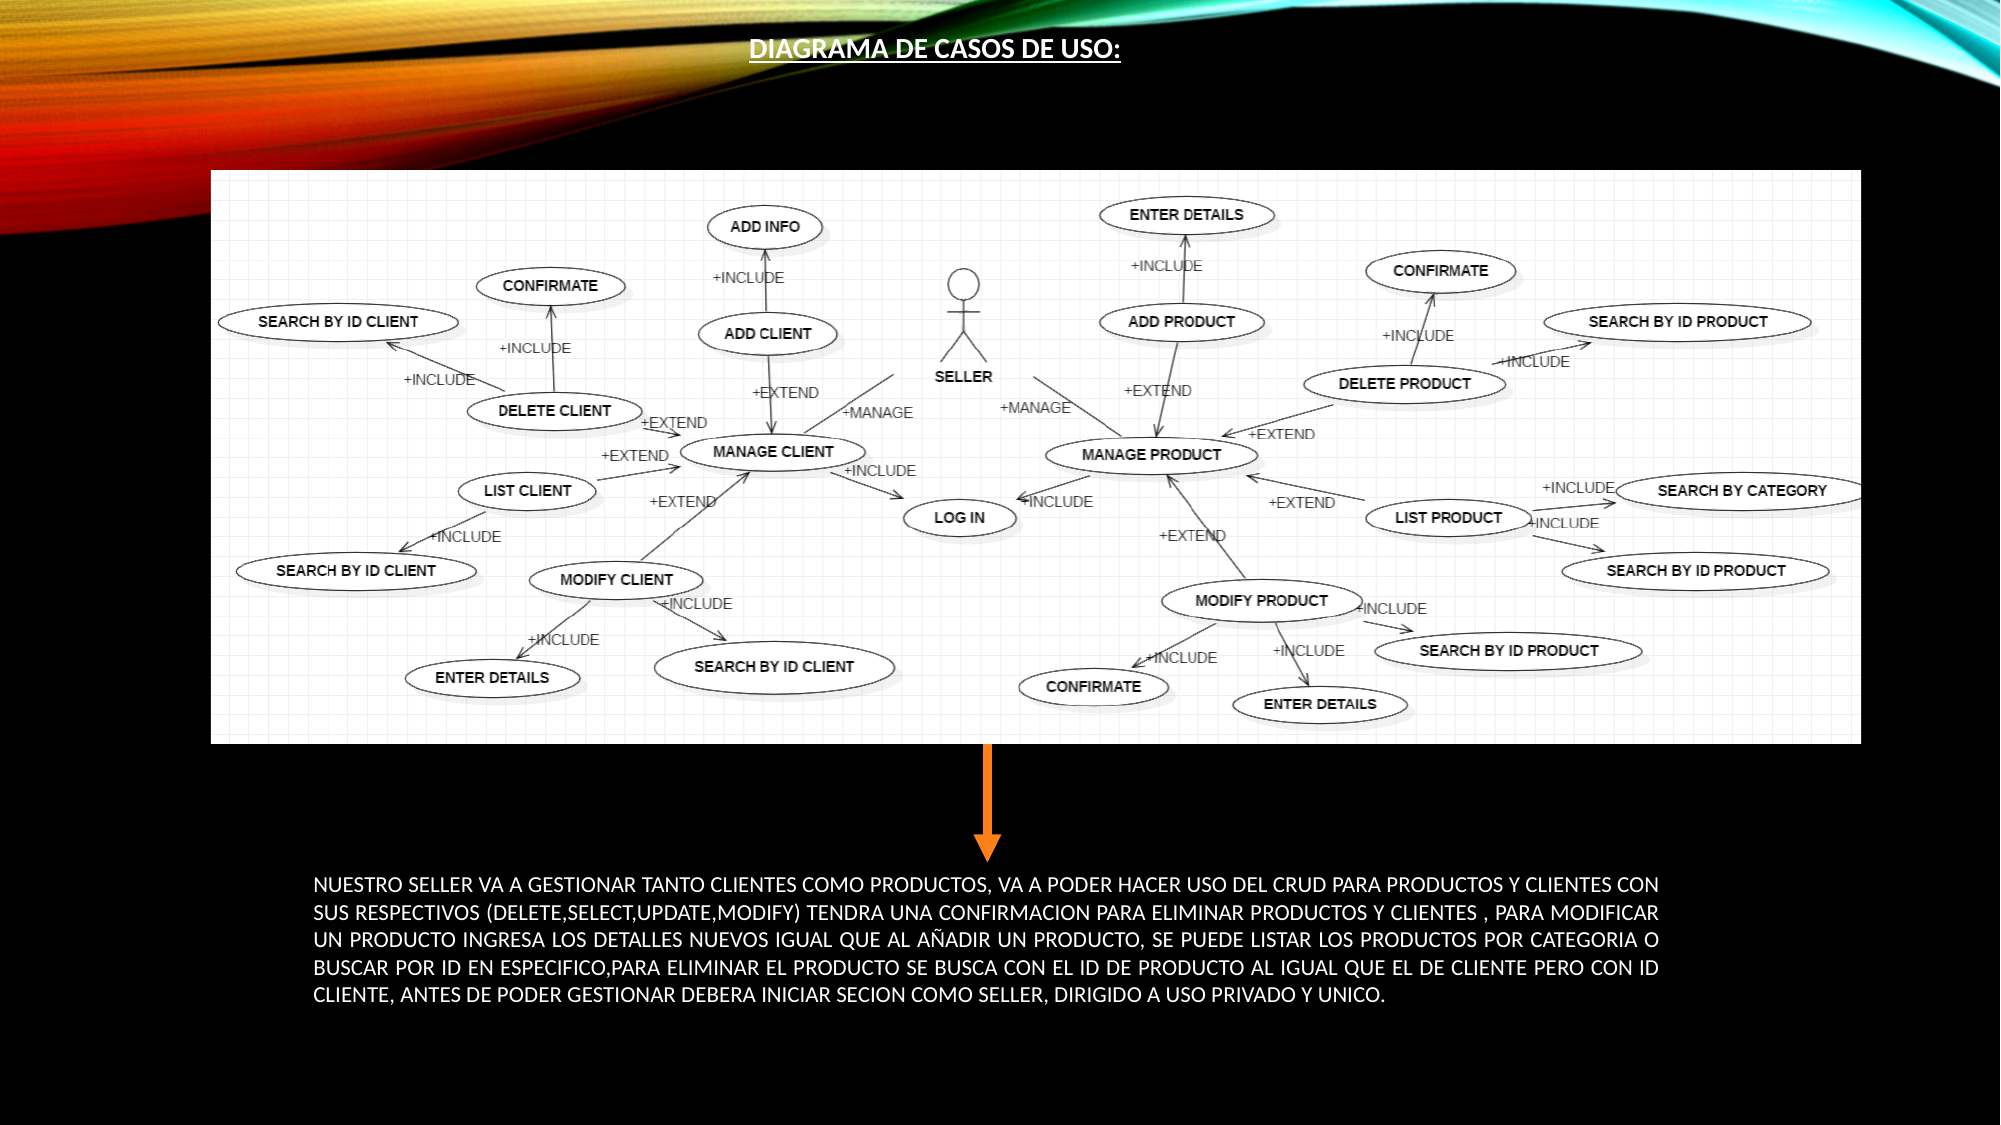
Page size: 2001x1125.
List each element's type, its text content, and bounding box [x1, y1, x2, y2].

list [210, 169, 1862, 744]
text_box NUESTRO SELLER VA A GESTIONAR TANTO CLIENTES COMO PRODUCTOS, VA A PODER HACER USO DEL CRUD PARA PRODUCTOS Y CLIENTES CON SUS RESPECTIVOS (DELETE,SELECT,UPDATE,MODIFY) TENDRA UNA CONFIRMACION PARA ELIMINAR PRODUCTOS Y CLIENTES , PARA MODIFICAR UN PRODUCTO INGRESA LOS DETALLES NUEVOS IGUAL QUE AL AÑADIR UN PRODUCTO, SE PUEDE LISTAR LOS PRODUCTOS POR CATEGORIA O BUSCAR POR ID EN ESPECIFICO,PARA ELIMINAR EL PRODUCTO SE BUSCA CON EL ID DE PRODUCTO AL IGUAL QUE EL DE CLIENTE PERO CON ID CLIENTE, ANTES DE PODER GESTIONAR DEBERA INICIAR SECION COMO SELLER, DIRIGIDO A USO PRIVADO Y UNICO. [298, 862, 1677, 1015]
picture [0, 0, 2000, 237]
title DIAGRAMA DE CASOS DE USO: [0, 0, 1137, 156]
